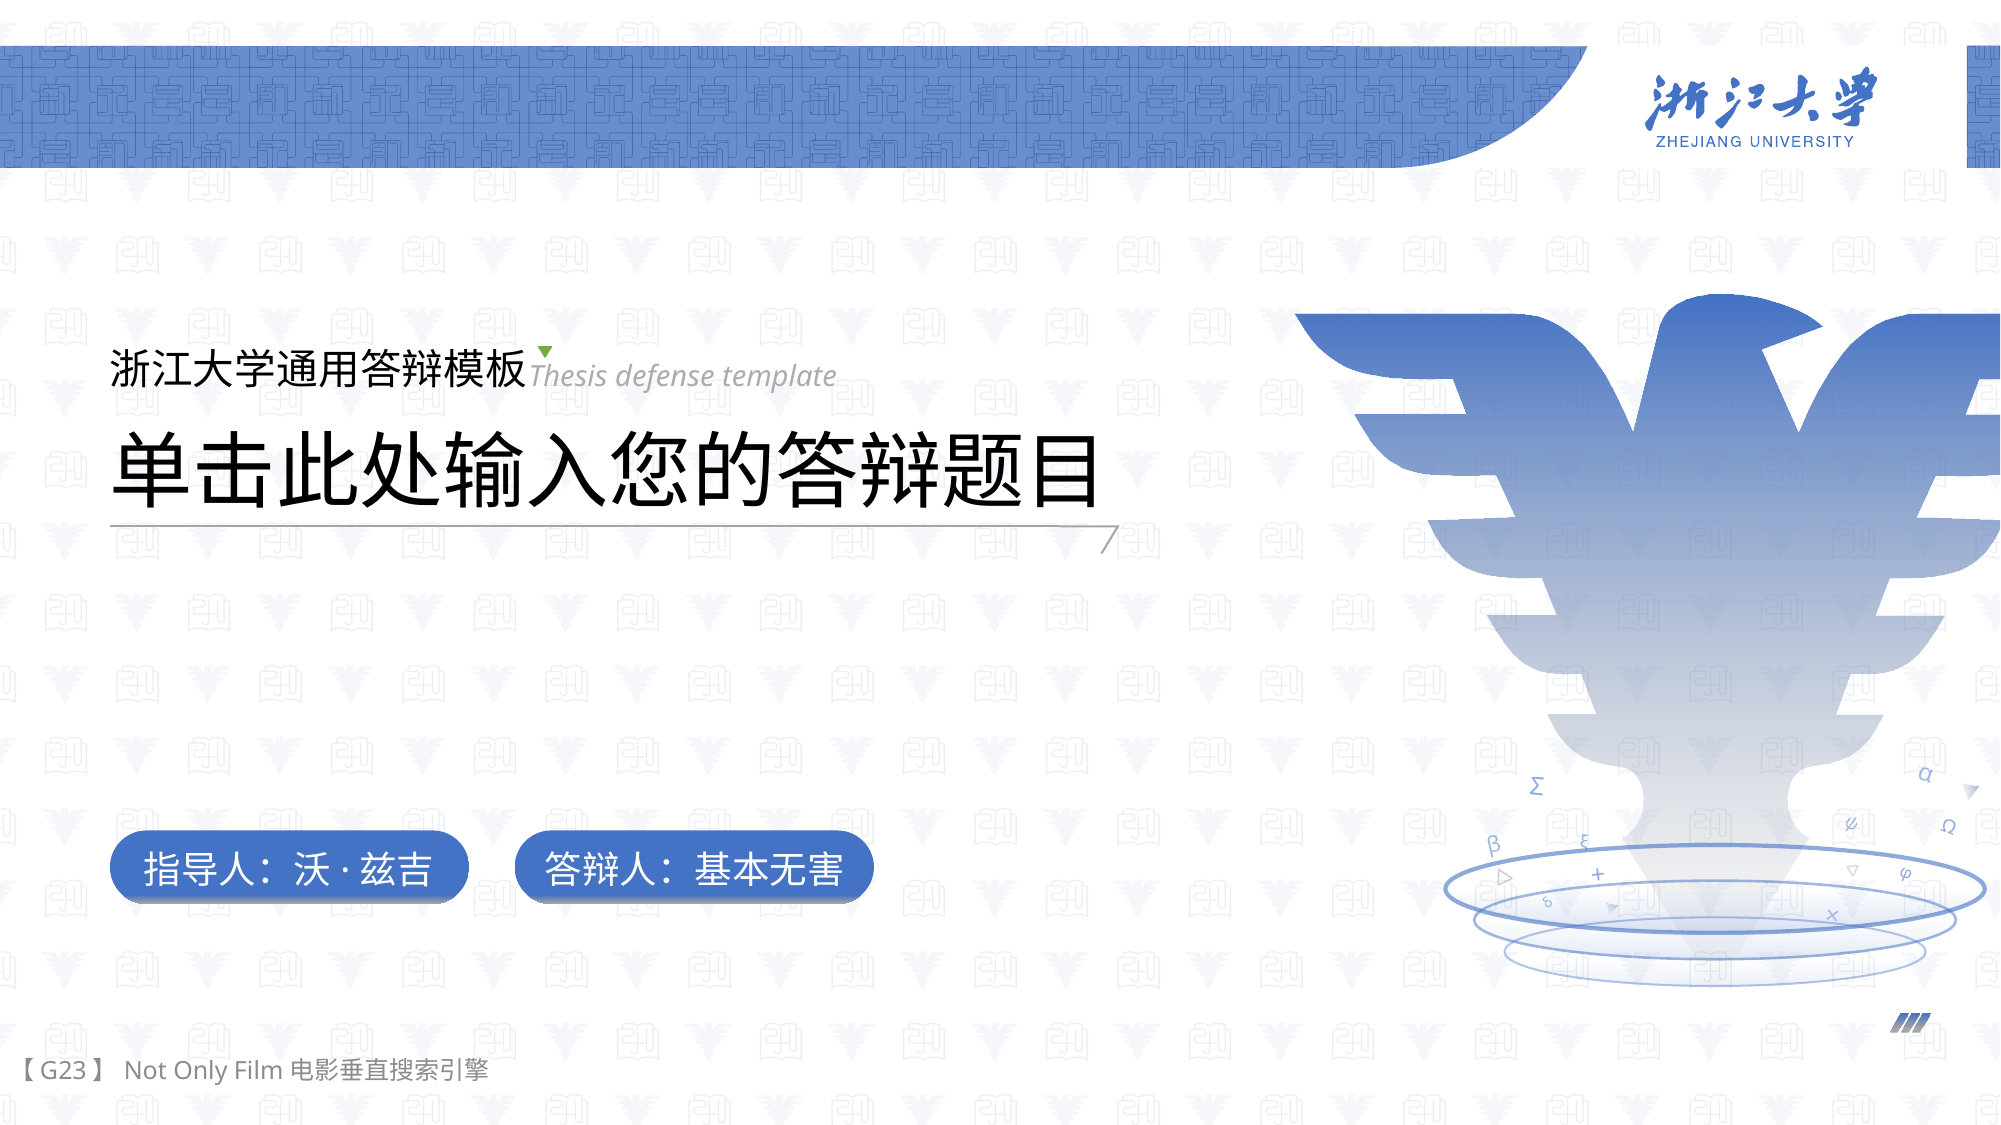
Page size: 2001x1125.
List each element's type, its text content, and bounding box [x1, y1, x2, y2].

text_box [109, 526, 1118, 554]
list 浙江大学通用答辩模板 [109, 342, 775, 394]
list 答辩人：基本无害 [515, 842, 875, 894]
list 指导人：沃·兹吉 [109, 842, 469, 894]
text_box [528, 346, 1071, 393]
title 单击此处输入您的答辩题目 [109, 403, 1295, 515]
footer 【G23】Not Only Film电影垂直搜索引擎 [0, 1039, 587, 1100]
